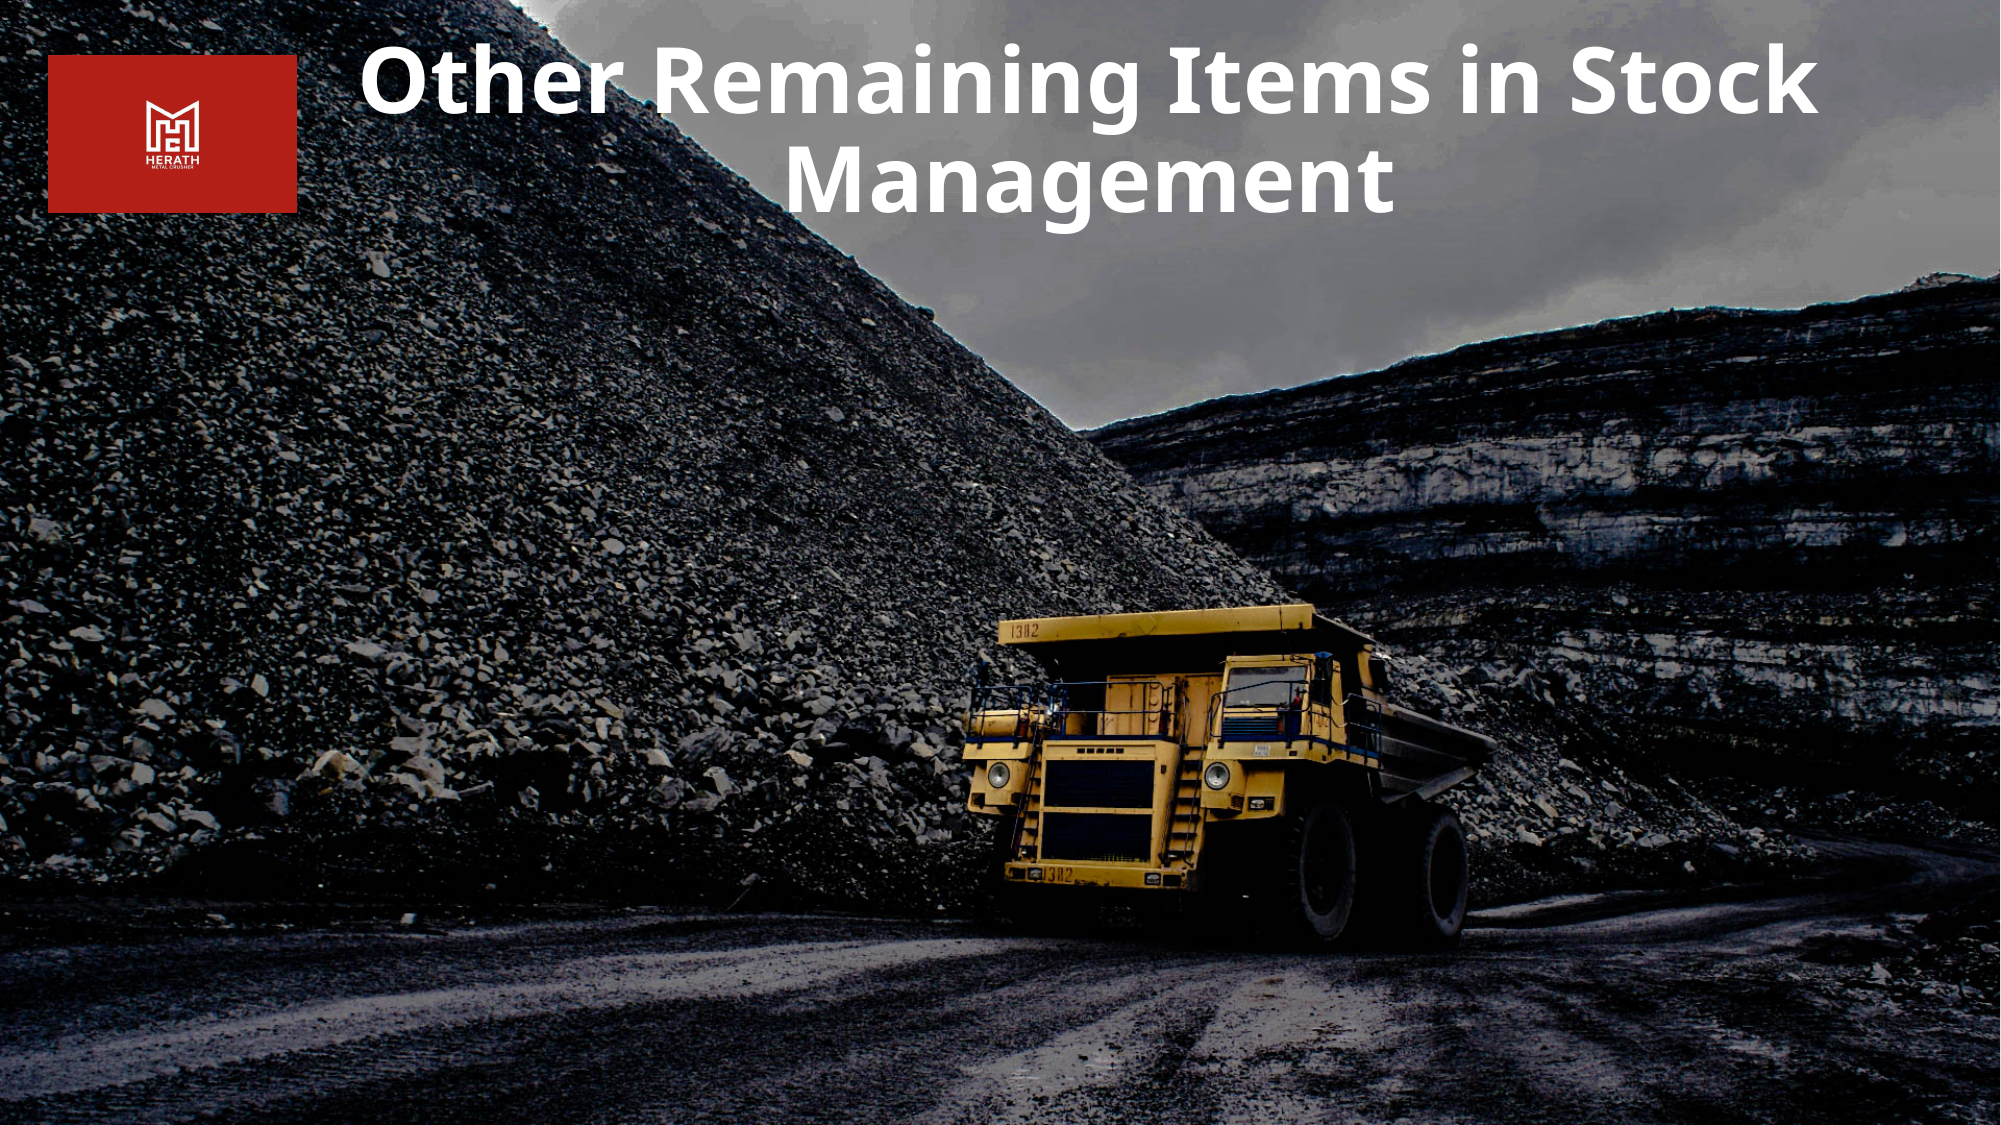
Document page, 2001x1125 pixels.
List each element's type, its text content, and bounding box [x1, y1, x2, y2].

picture [0, 0, 2001, 1125]
title Other Remaining Items in Stock Management [226, 25, 1952, 243]
